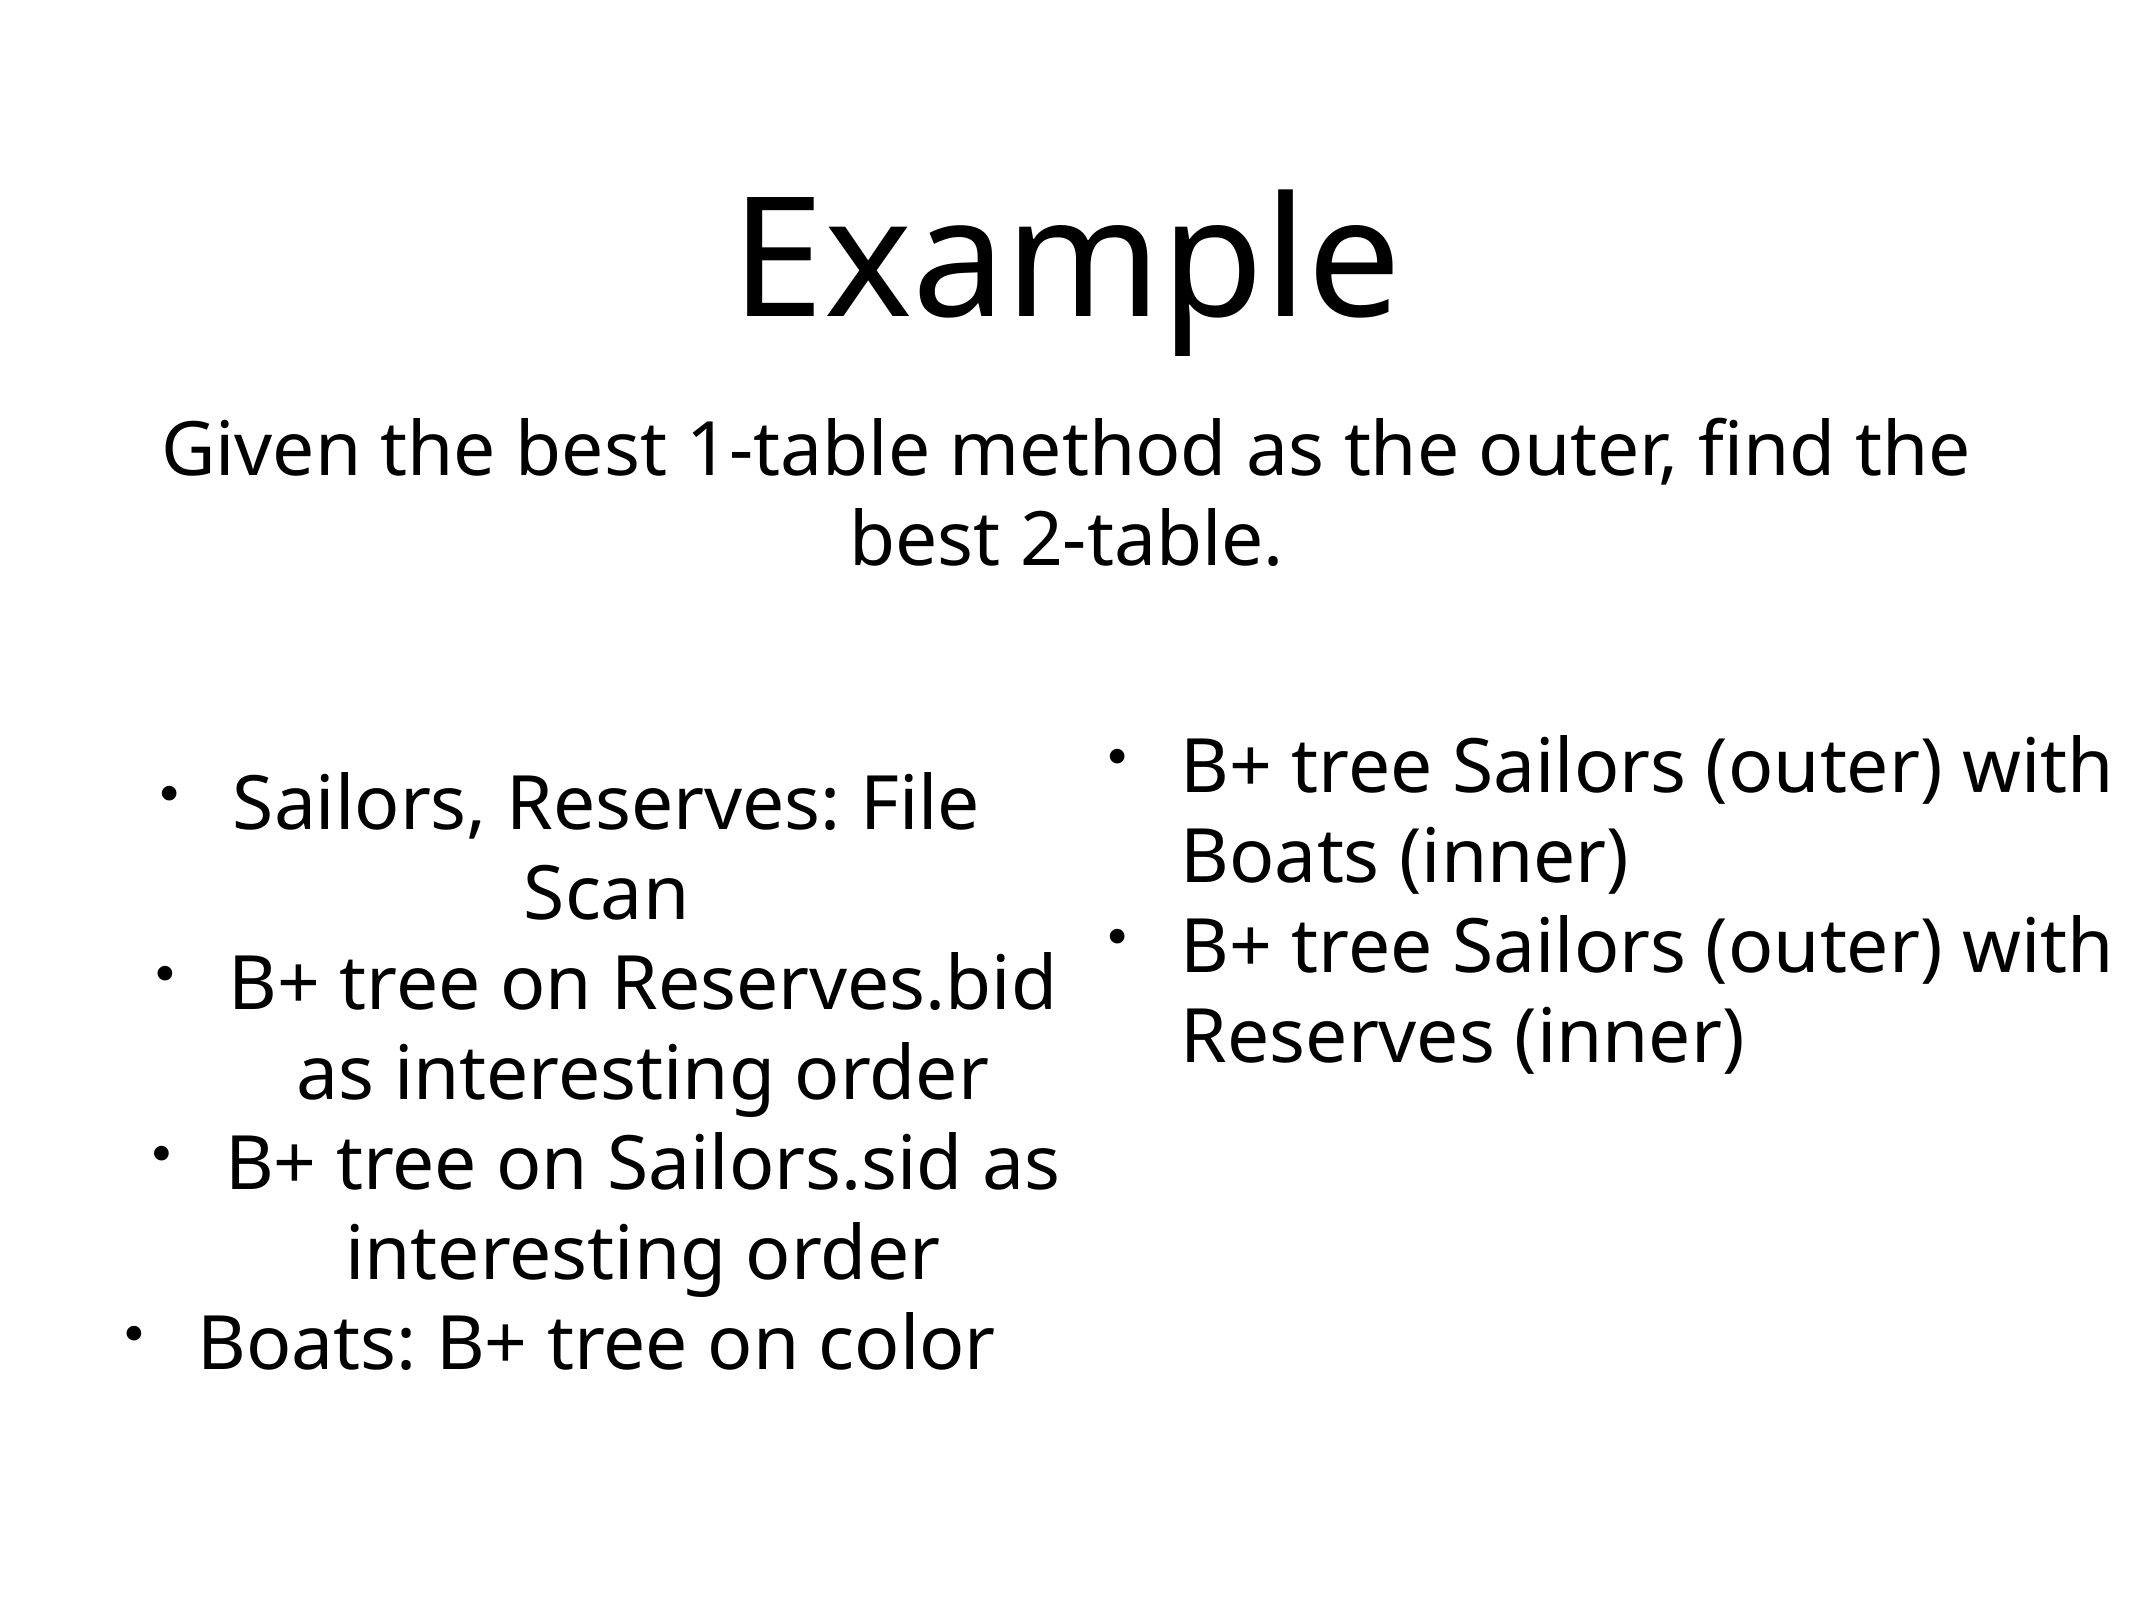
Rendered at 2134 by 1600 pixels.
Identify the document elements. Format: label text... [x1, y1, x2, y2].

text_box Sailors, Reserves: File Scan B+ tree on Reserves.bid as interesting order B+ tree on Sailors.sid as interesting order Boats: B+ tree on color [62, 746, 1079, 1393]
text_box B+ tree Sailors (outer) with Boats (inner) B+ tree Sailors (outer) with Reserves (inner) [1099, 709, 2134, 1087]
text_box Given the best 1-table method as the outer, find the best 2-table. [96, 392, 2037, 589]
title Example [155, 72, 1978, 392]
